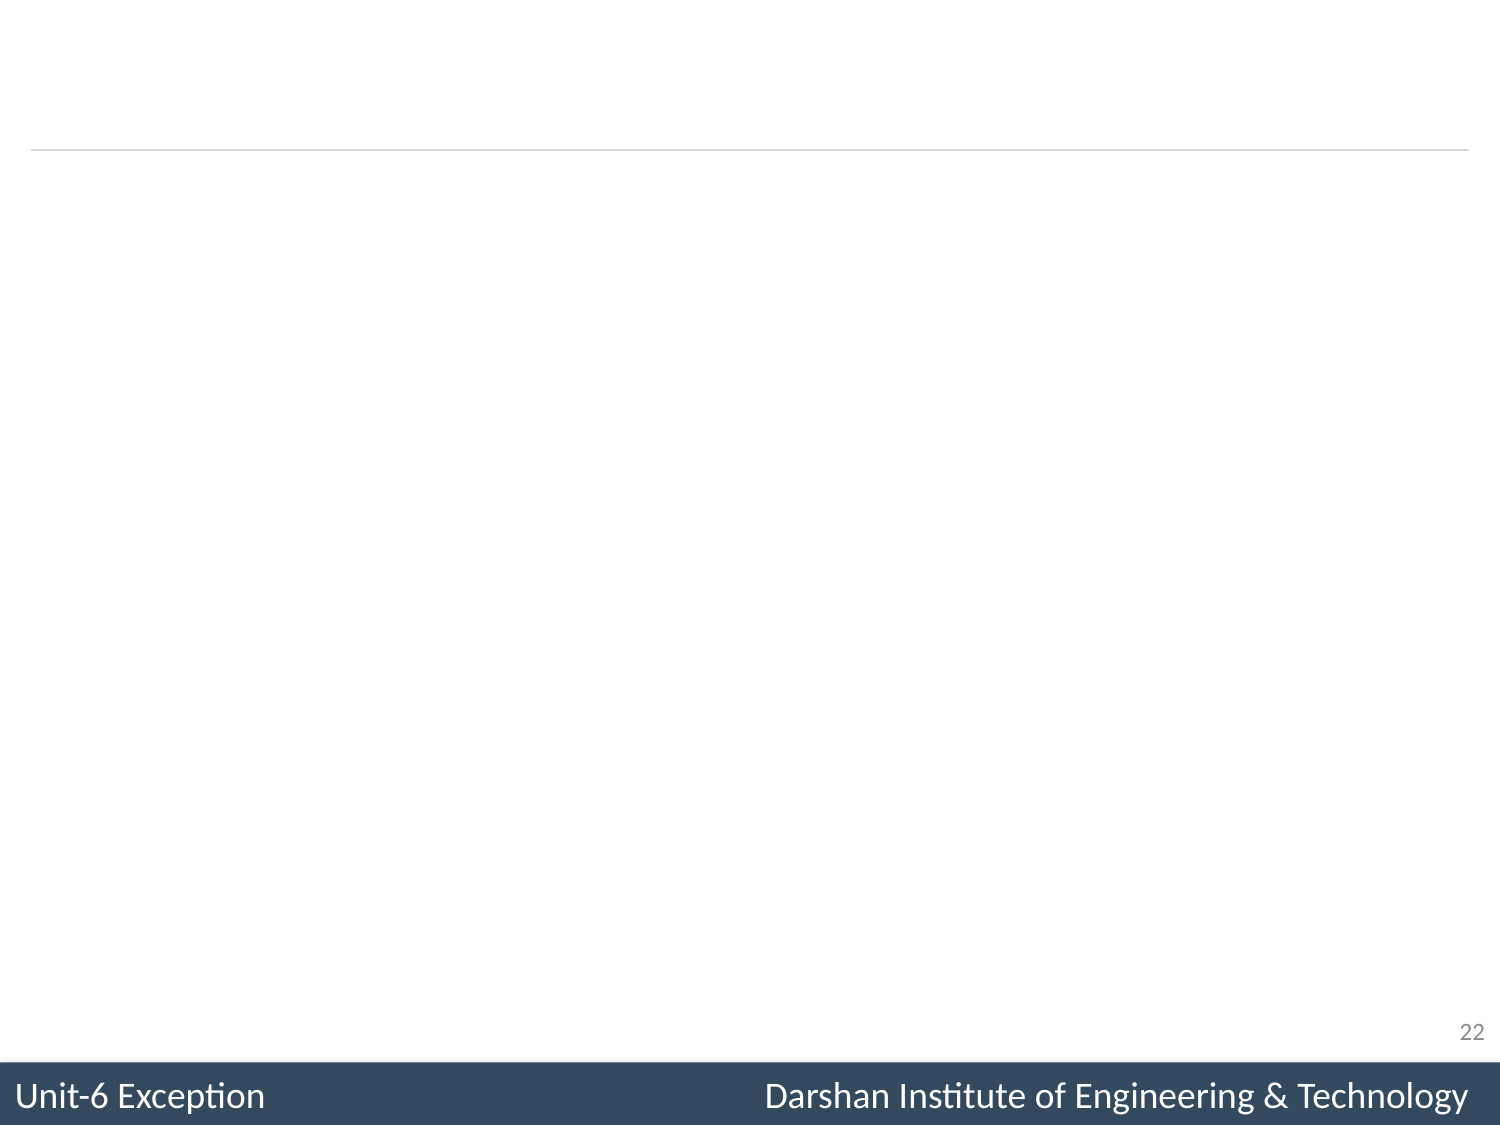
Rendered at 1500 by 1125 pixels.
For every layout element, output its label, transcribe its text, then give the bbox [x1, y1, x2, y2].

slide_number 22 [1149, 999, 1500, 1060]
